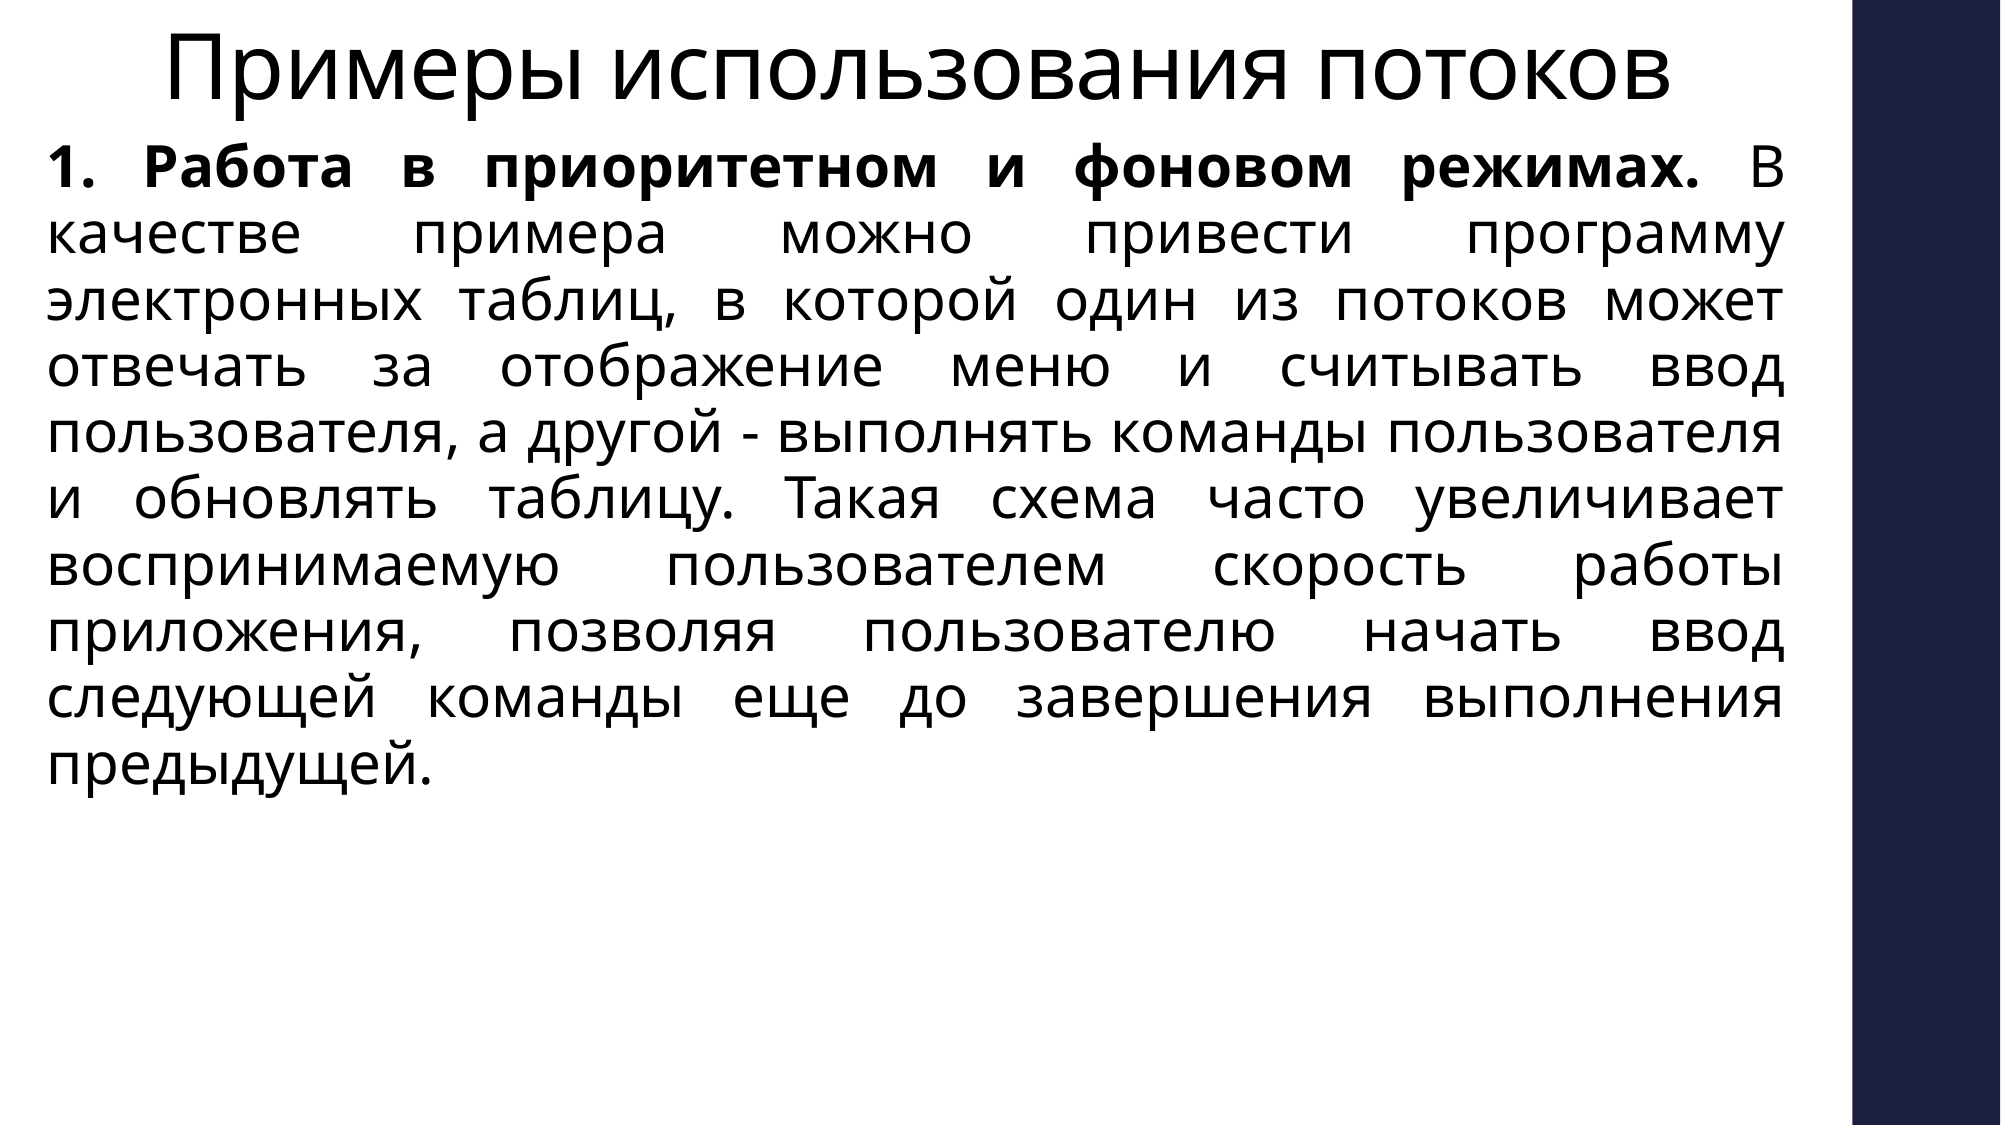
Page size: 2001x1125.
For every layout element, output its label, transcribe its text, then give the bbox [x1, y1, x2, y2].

title Примеры использования потоков [147, 0, 1738, 126]
list 1. Работа в приоритетном и фоновом режимах. В качестве примера можно привести программу электронных таблиц, в которой один из потоков может отвечать за отображение меню и считывать ввод пользователя, а другой - выполнять команды пользователя и обновлять таблицу. Такая схема часто увеличивает воспринимаемую пользователем скорость работы приложения, позволяя пользователю начать ввод следующей команды еще до завершения выполнения предыдущей. [31, 126, 1802, 1085]
